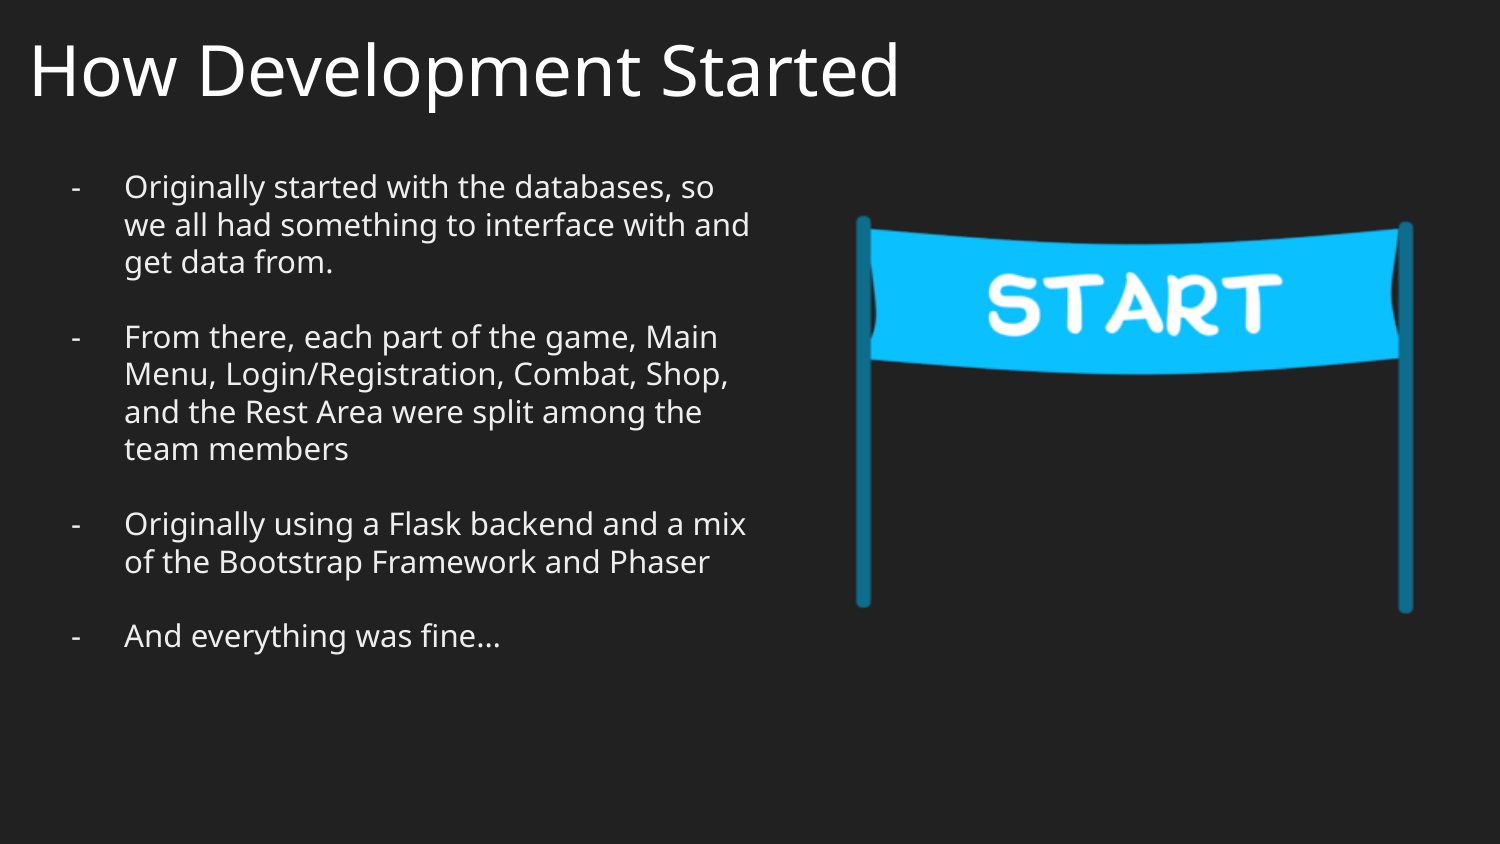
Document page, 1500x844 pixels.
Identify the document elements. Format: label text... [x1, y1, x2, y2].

text_box Originally started with the databases, so we all had something to interface with and get data from. From there, each part of the game, Main Menu, Login/Registration, Combat, Shop, and the Rest Area were split among the team members Originally using a Flask backend and a mix of the Bootstrap Framework and Phaser And everything was fine… [34, 152, 772, 780]
picture [853, 133, 1417, 697]
title How Development Started [13, 10, 923, 121]
